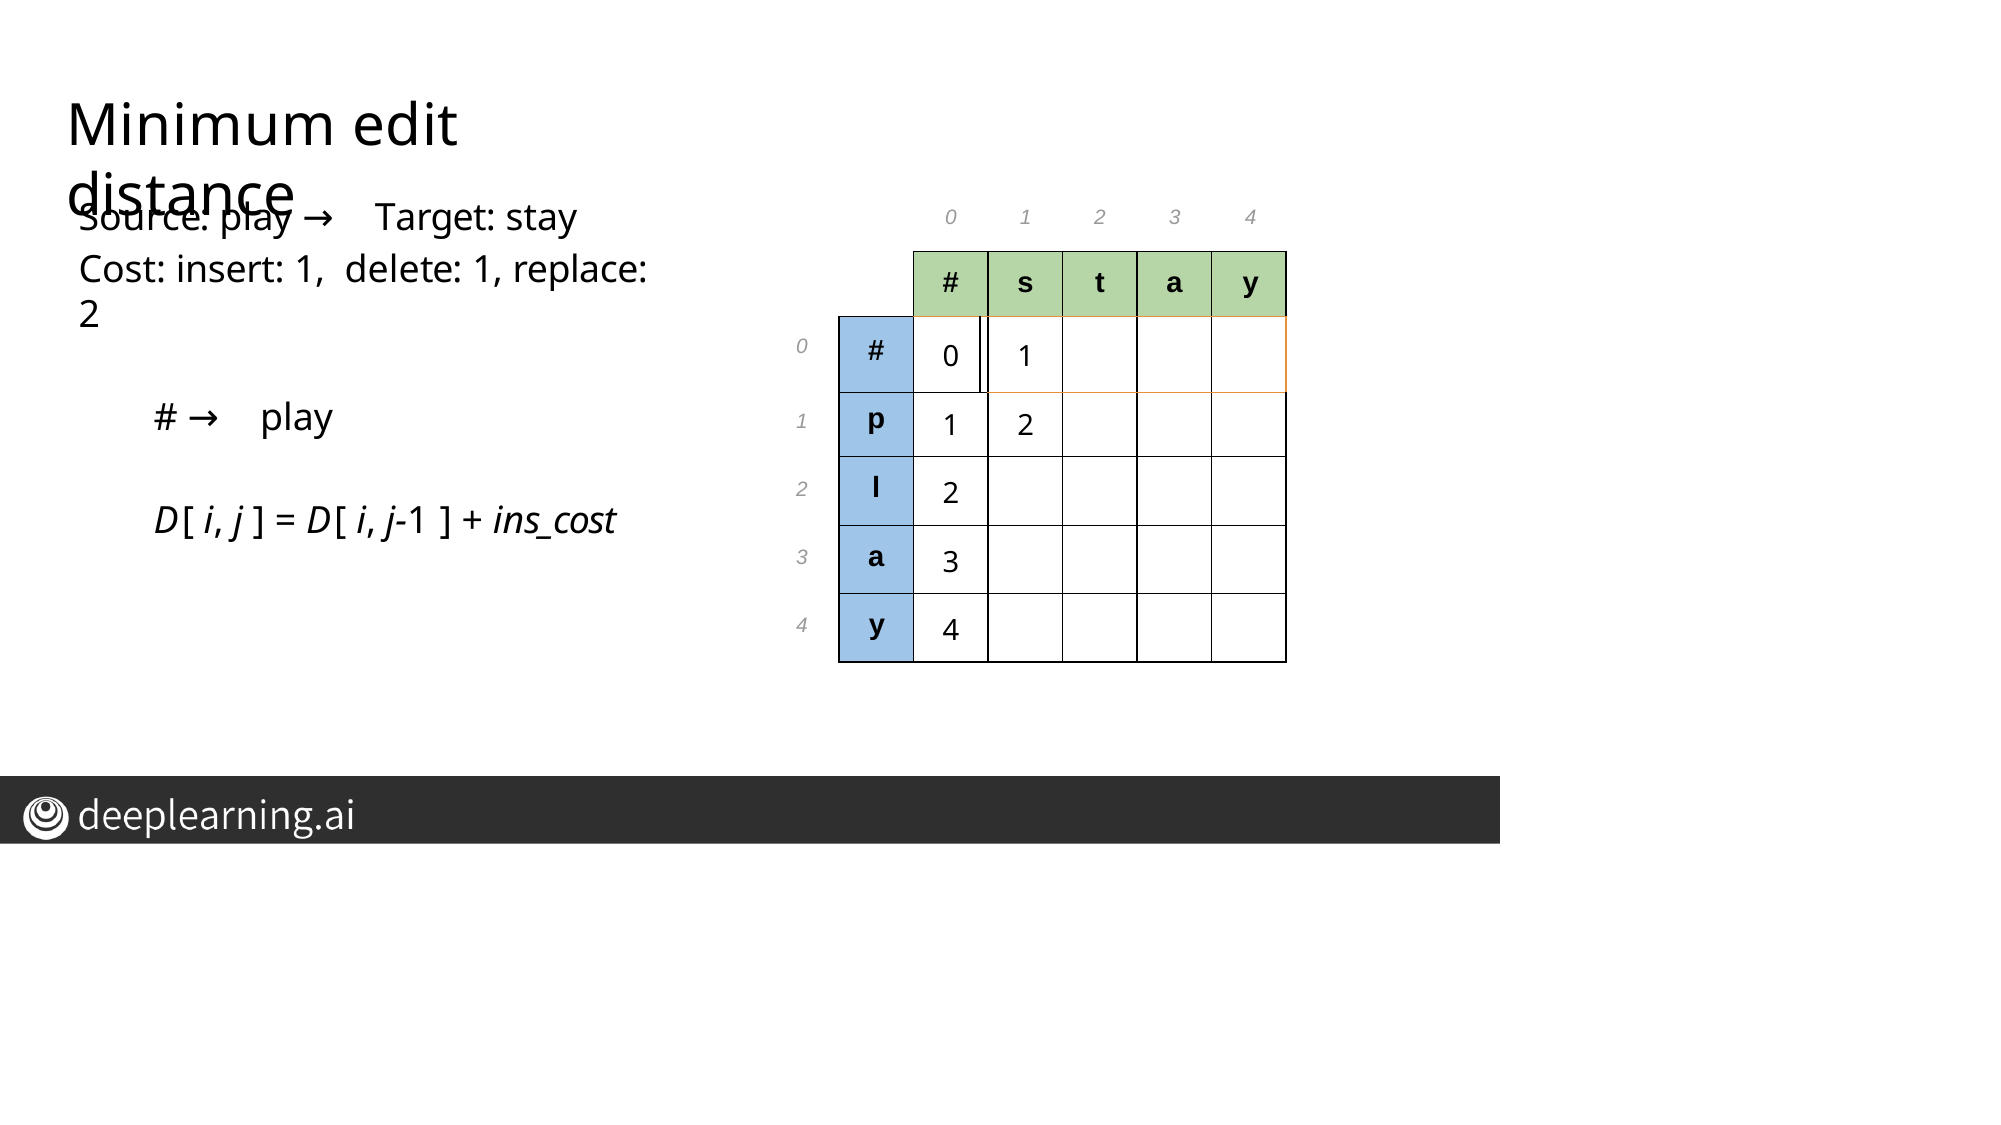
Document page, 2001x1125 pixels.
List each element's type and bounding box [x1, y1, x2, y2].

table_cell [914, 457, 987, 525]
table_cell [840, 393, 913, 456]
table_cell [1138, 252, 1211, 316]
table_cell [1212, 252, 1285, 316]
table_cell [989, 317, 1062, 392]
text_box [76, 183, 660, 541]
table_cell [1063, 393, 1136, 456]
table_cell [840, 594, 913, 661]
picture [0, 761, 379, 844]
table_cell [1138, 594, 1211, 661]
table_cell [989, 252, 1062, 316]
table_cell [1063, 317, 1136, 392]
title [64, 85, 653, 276]
table_cell [840, 457, 913, 525]
table_cell [989, 594, 1062, 661]
table_cell [794, 251, 913, 662]
table_cell [840, 317, 913, 392]
table_header [794, 206, 1286, 251]
table_cell [914, 526, 987, 593]
table_cell [840, 526, 913, 593]
table_cell [1138, 457, 1211, 525]
table_cell [1138, 393, 1211, 456]
table_cell [914, 393, 987, 456]
table_cell [1063, 252, 1136, 316]
table_cell [989, 393, 1062, 456]
table_cell [1063, 594, 1136, 661]
table_cell [1063, 457, 1136, 525]
table_cell [914, 317, 979, 392]
table_cell [981, 317, 987, 392]
table_cell [989, 526, 1062, 593]
table_cell [914, 594, 987, 661]
table_cell [914, 252, 987, 316]
table_cell [1212, 594, 1285, 661]
table_cell [1212, 457, 1285, 525]
table_cell [1212, 393, 1285, 456]
table_cell [1138, 526, 1211, 593]
table_cell [989, 457, 1062, 525]
table_cell [1063, 526, 1136, 593]
table_cell [1212, 317, 1285, 392]
table_cell [1138, 317, 1211, 392]
table_cell [1212, 526, 1285, 593]
